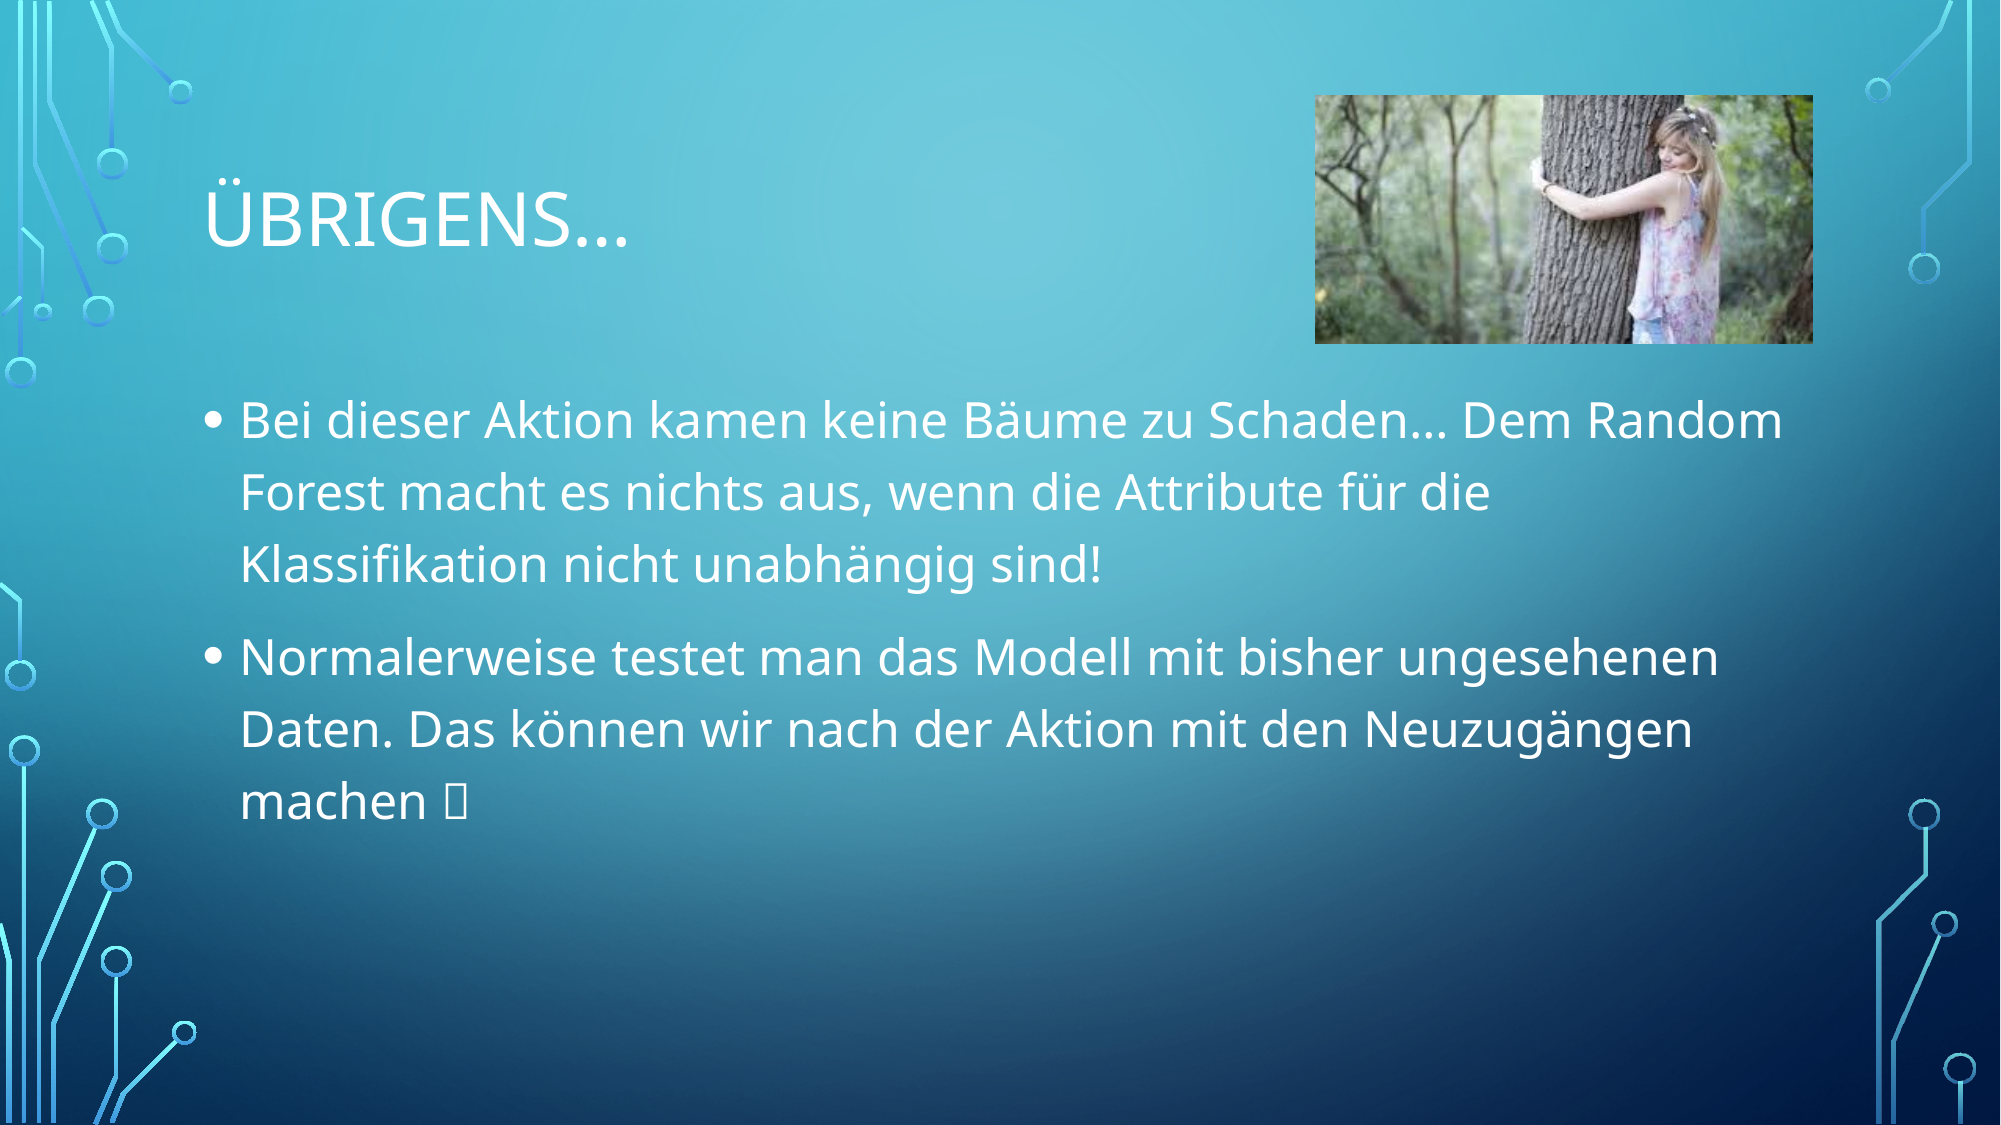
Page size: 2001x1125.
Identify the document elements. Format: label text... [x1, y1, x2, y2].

picture [1315, 95, 1813, 345]
title Übrigens… [187, 101, 1315, 344]
list Bei dieser Aktion kamen keine Bäume zu Schaden… Dem Random Forest macht es nichts aus, wenn die Attribute für die Klassifikation nicht unabhängig sind! Normalerweise testet man das Modell mit bisher ungesehenen Daten. Das können wir nach der Aktion mit den Neuzugängen machen  [187, 369, 1813, 950]
